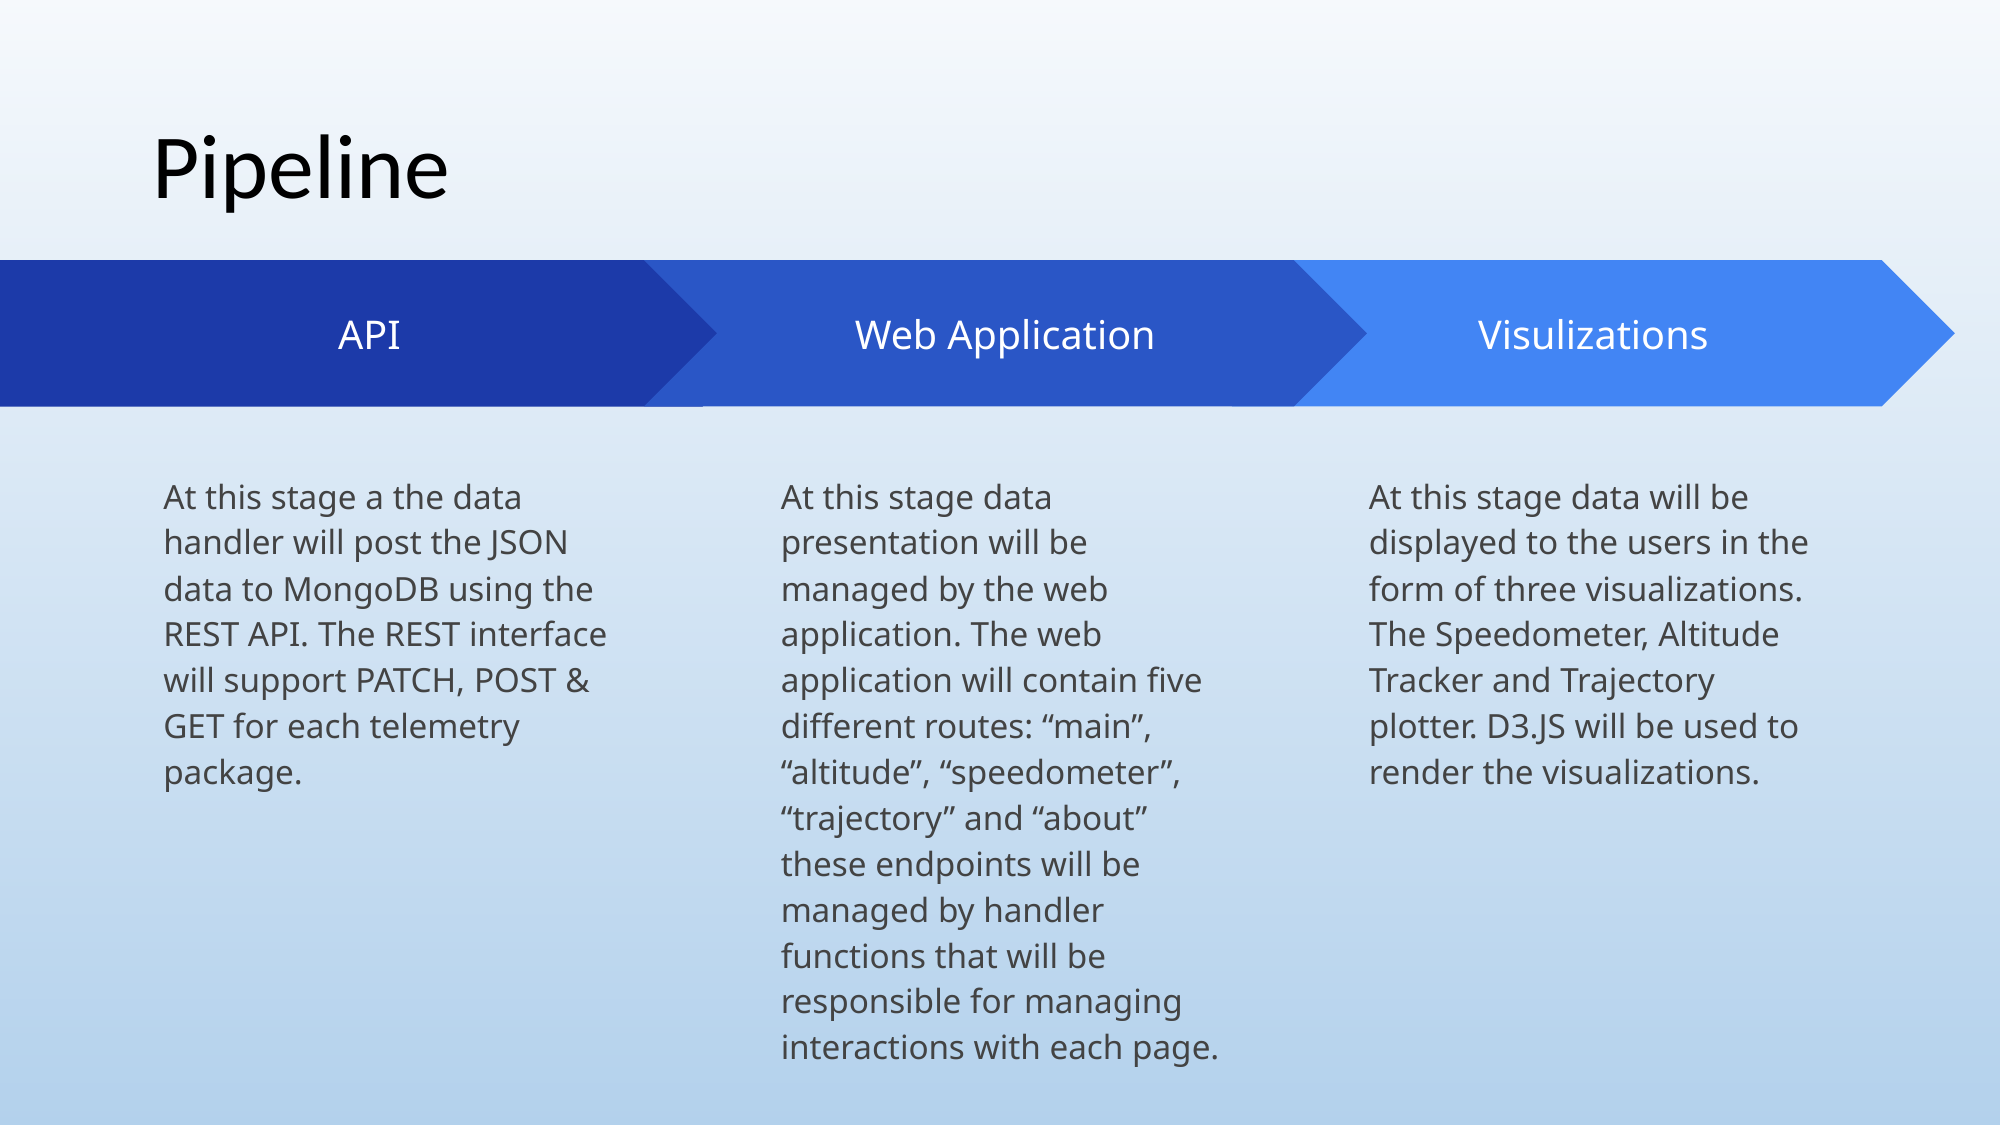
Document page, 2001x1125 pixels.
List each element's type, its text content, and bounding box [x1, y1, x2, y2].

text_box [643, 259, 1368, 1023]
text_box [0, 259, 642, 1023]
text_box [1368, 259, 1956, 1023]
title Pipeline [137, 59, 1863, 258]
